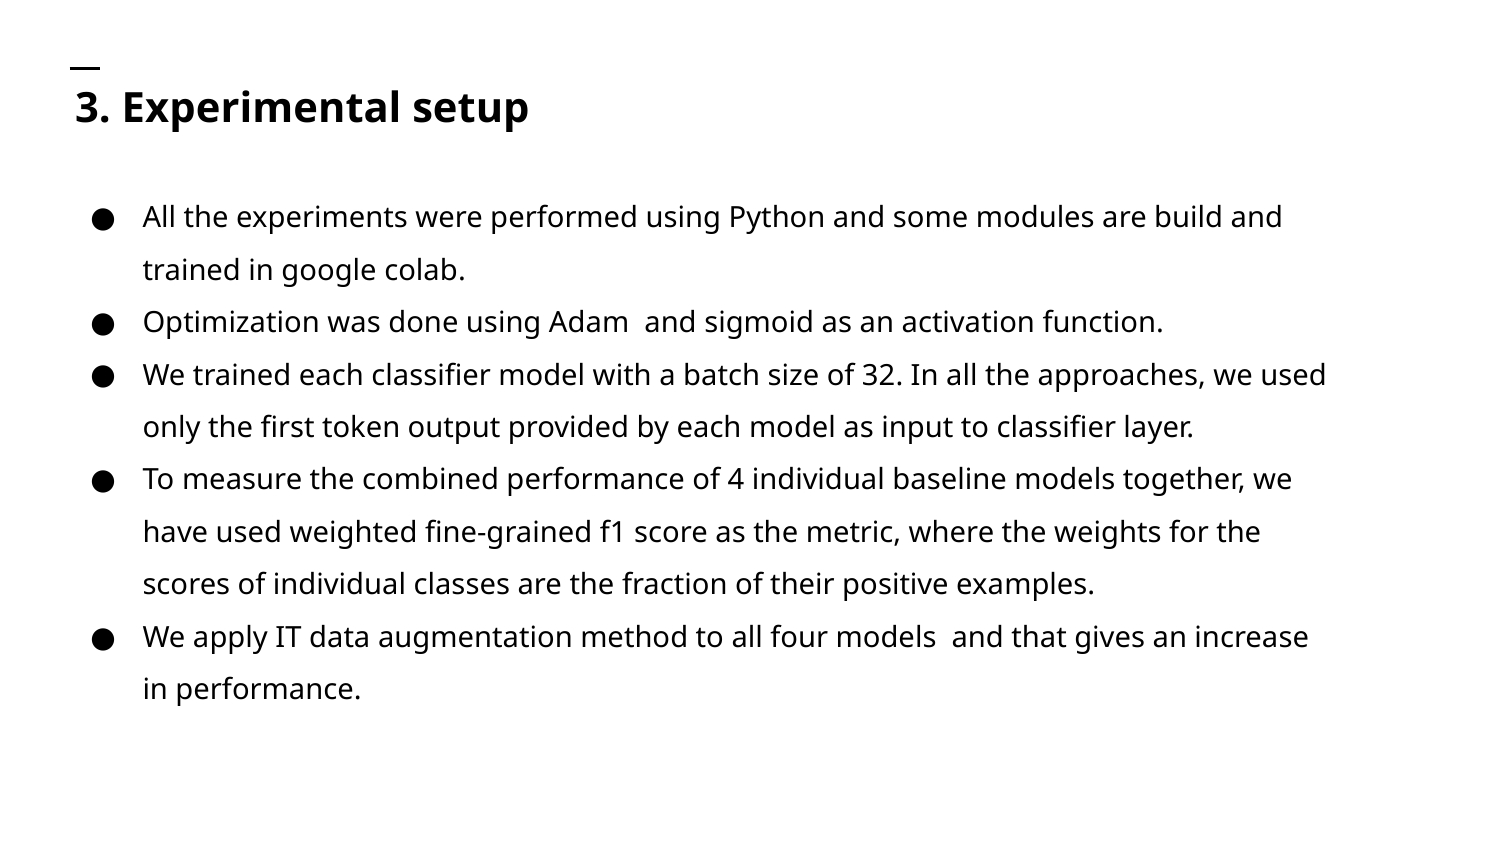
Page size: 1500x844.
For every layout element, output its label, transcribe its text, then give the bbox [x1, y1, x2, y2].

list All the experiments were performed using Python and some modules are build and trained in google colab. Optimization was done using Adam and sigmoid as an activation function. We trained each classifier model with a batch size of 32. In all the approaches, we used only the first token output provided by each model as input to classifier layer. To measure the combined performance of 4 individual baseline models together, we have used weighted fine-grained f1 score as the metric, where the weights for the scores of individual classes are the fraction of their positive examples. We apply IT data augmentation method to all four models and that gives an increase in performance. [52, 166, 1345, 774]
title 3. Experimental setup [59, 57, 1338, 147]
